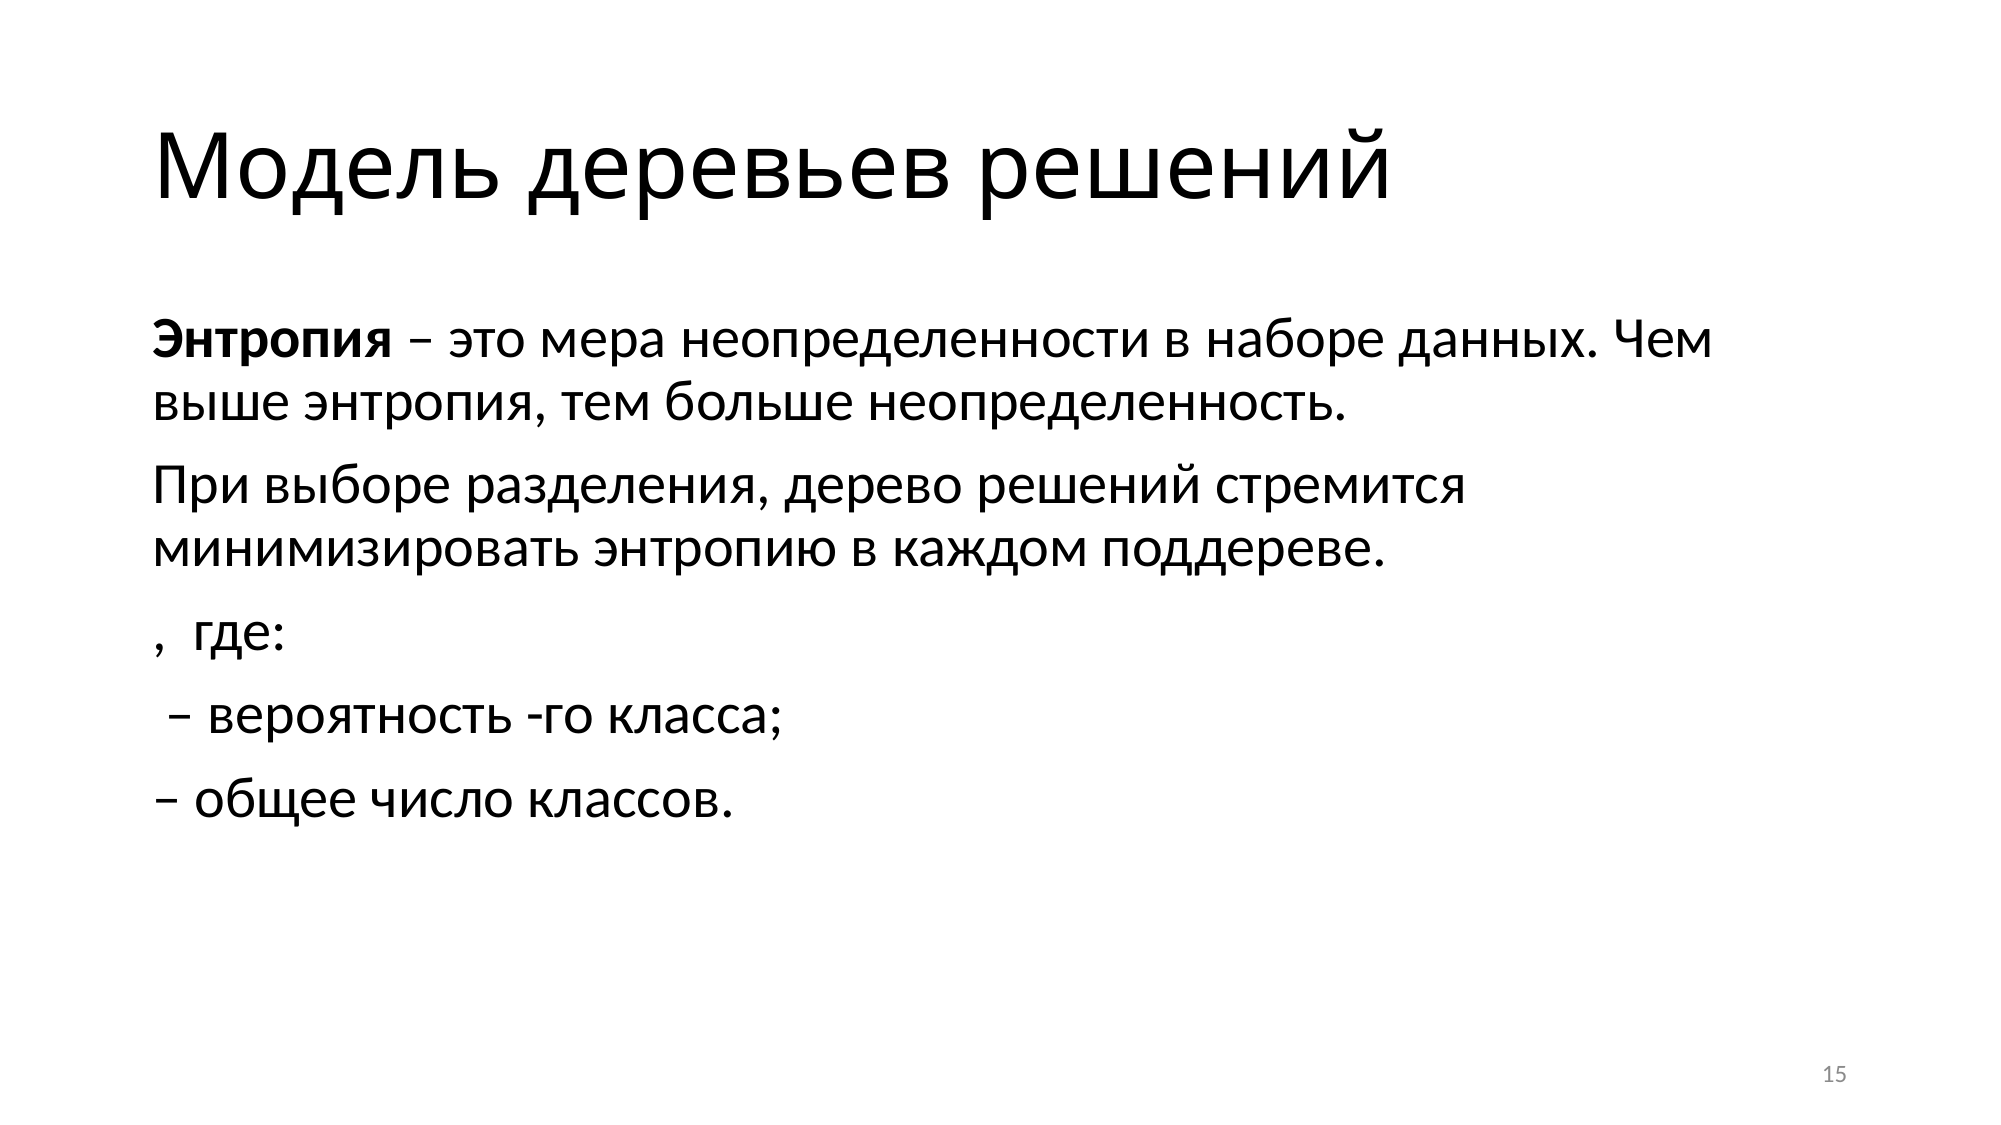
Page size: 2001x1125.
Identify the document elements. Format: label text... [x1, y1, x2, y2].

slide_number 15 [1412, 1042, 1863, 1103]
title Модель деревьев решений [137, 59, 1863, 278]
